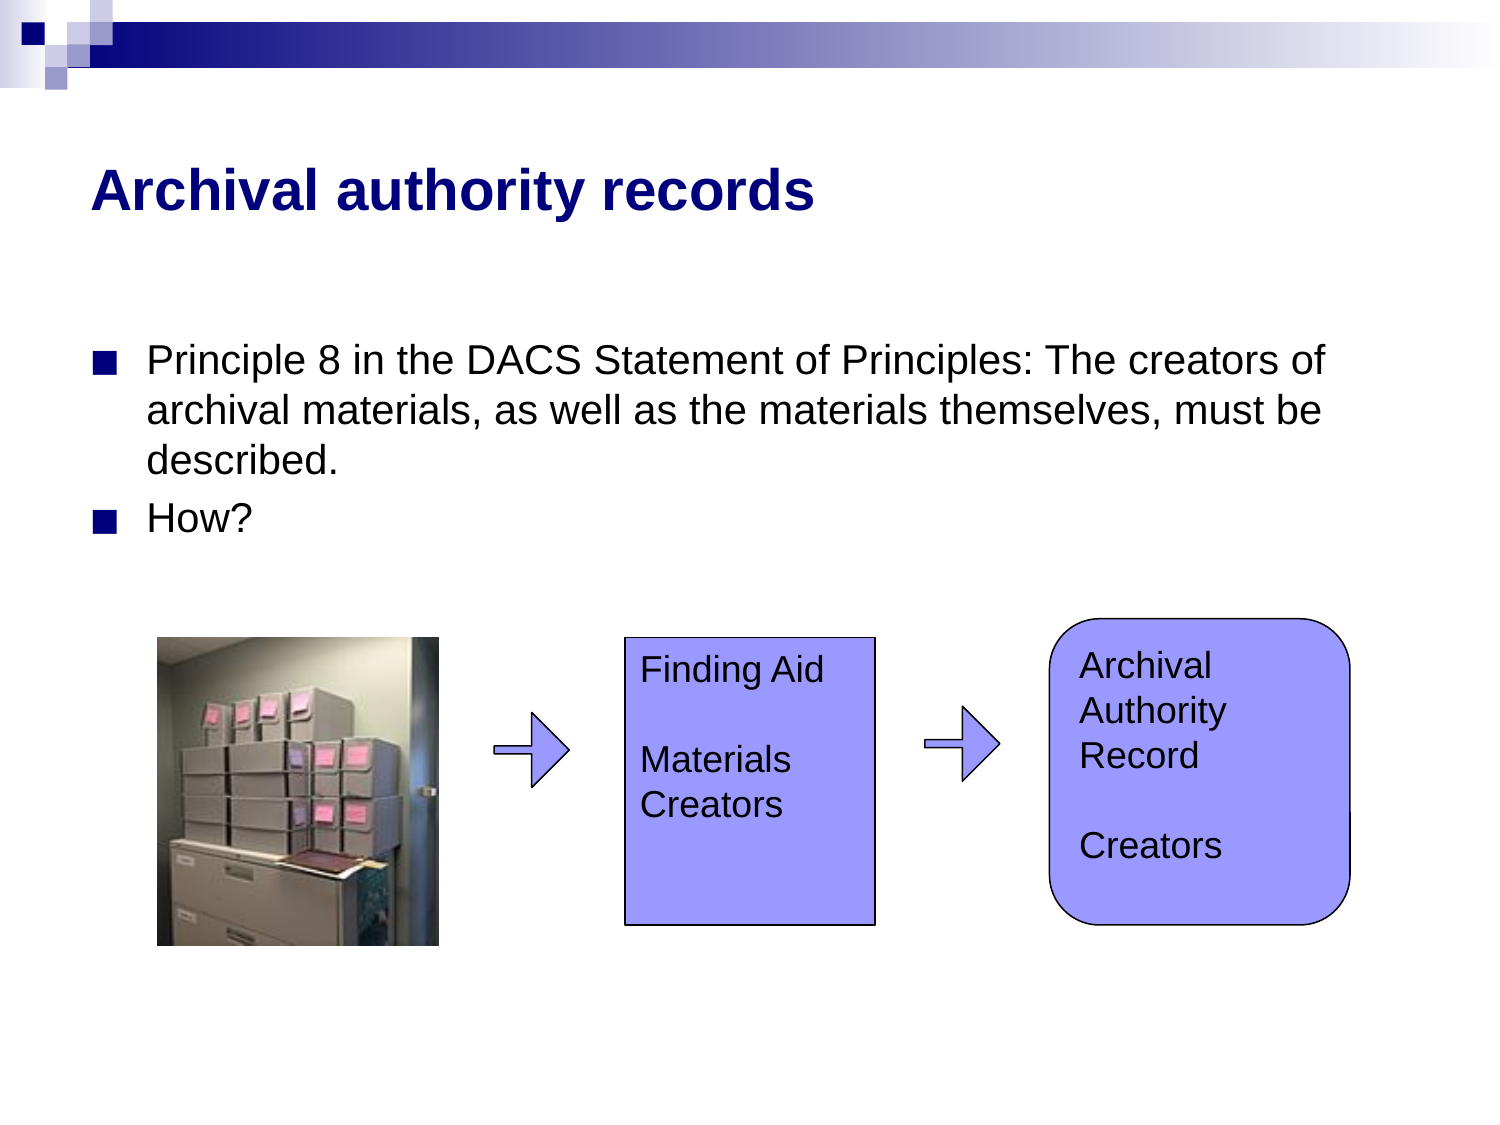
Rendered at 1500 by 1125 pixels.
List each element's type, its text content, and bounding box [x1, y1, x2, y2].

list Principle 8 in the DACS Statement of Principles: The creators of archival materials, as well as the materials themselves, must be described. How? [75, 324, 1425, 963]
title Archival authority records [75, 75, 1425, 300]
text_box [494, 712, 570, 788]
picture [157, 637, 439, 947]
text_box Finding Aid Materials Creators [624, 637, 875, 925]
text_box [924, 706, 1000, 782]
text_box Archival Authority Record Creators [1049, 618, 1351, 925]
